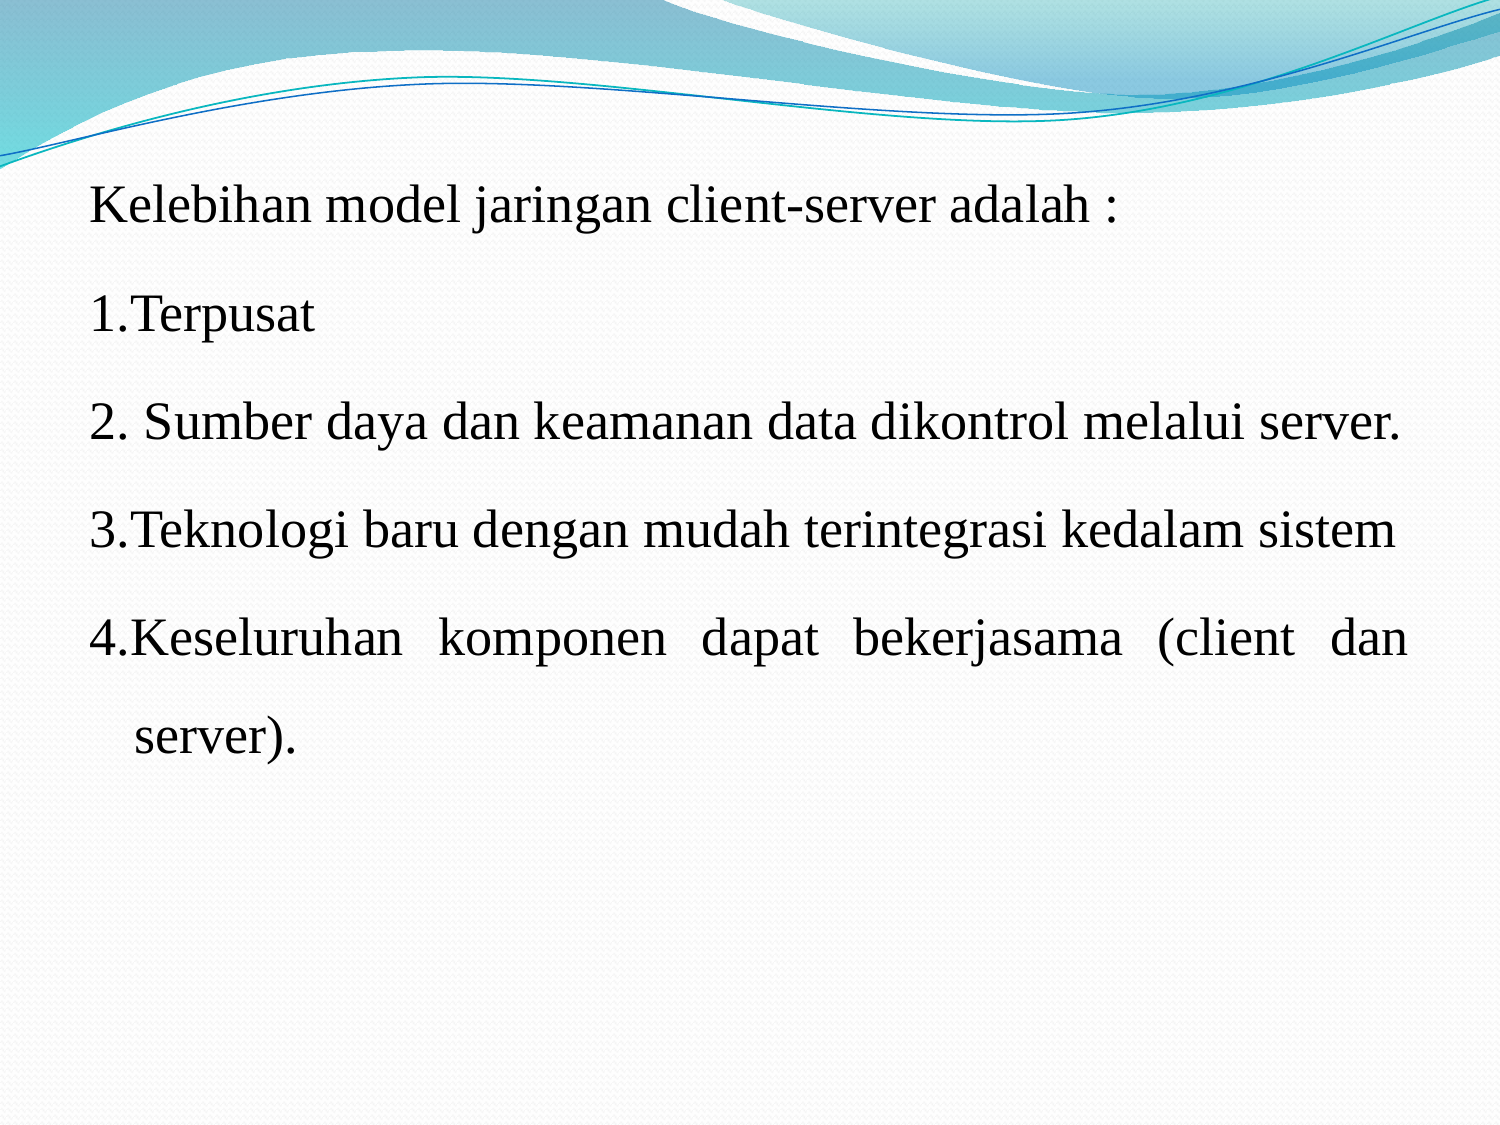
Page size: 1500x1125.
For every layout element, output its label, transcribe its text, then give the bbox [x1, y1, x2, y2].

list Kelebihan model jaringan client-server adalah : 1.Terpusat 2. Sumber daya dan keamanan data dikontrol melalui server. 3.Teknologi baru dengan mudah terintegrasi kedalam sistem 4.Keseluruhan komponen dapat bekerjasama (client dan server). [75, 128, 1425, 1038]
